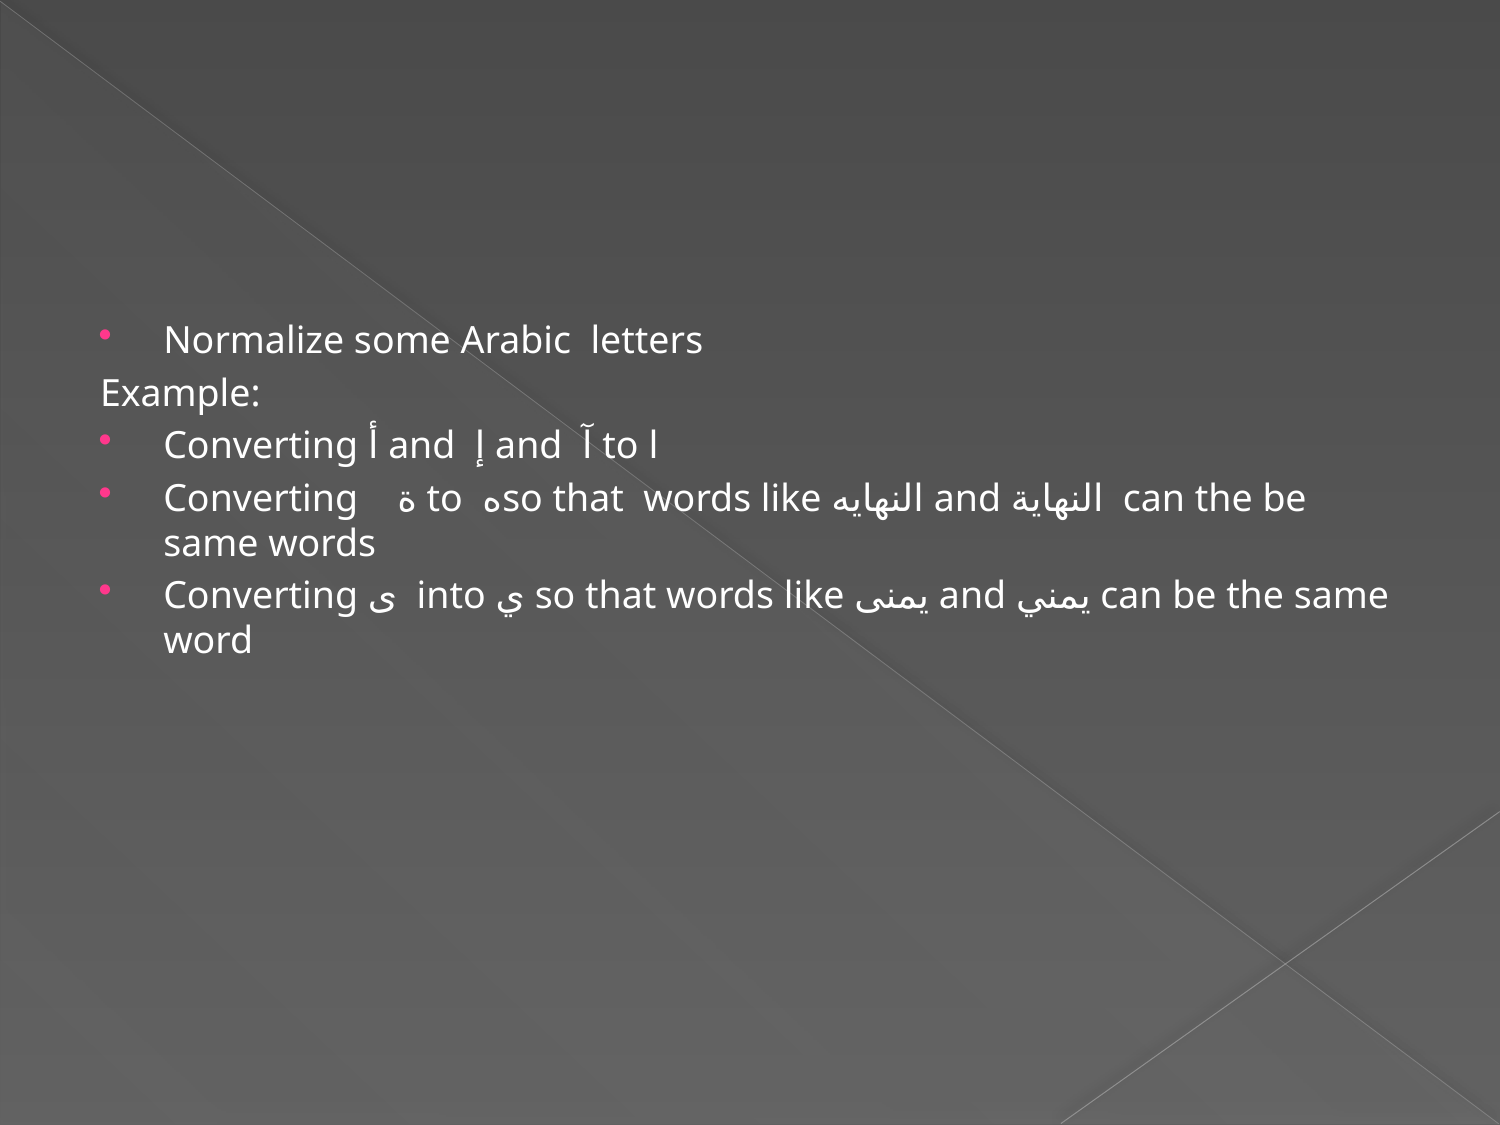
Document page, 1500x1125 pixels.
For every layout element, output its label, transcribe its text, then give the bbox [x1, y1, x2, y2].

list Normalize some Arabic letters Example: Converting أ and إ and آ to ا Converting ة to هso that words like النهايه and النهاية can the be same words Converting ى into ي so that words like يمنى and يمني can be the same word [75, 308, 1425, 1059]
